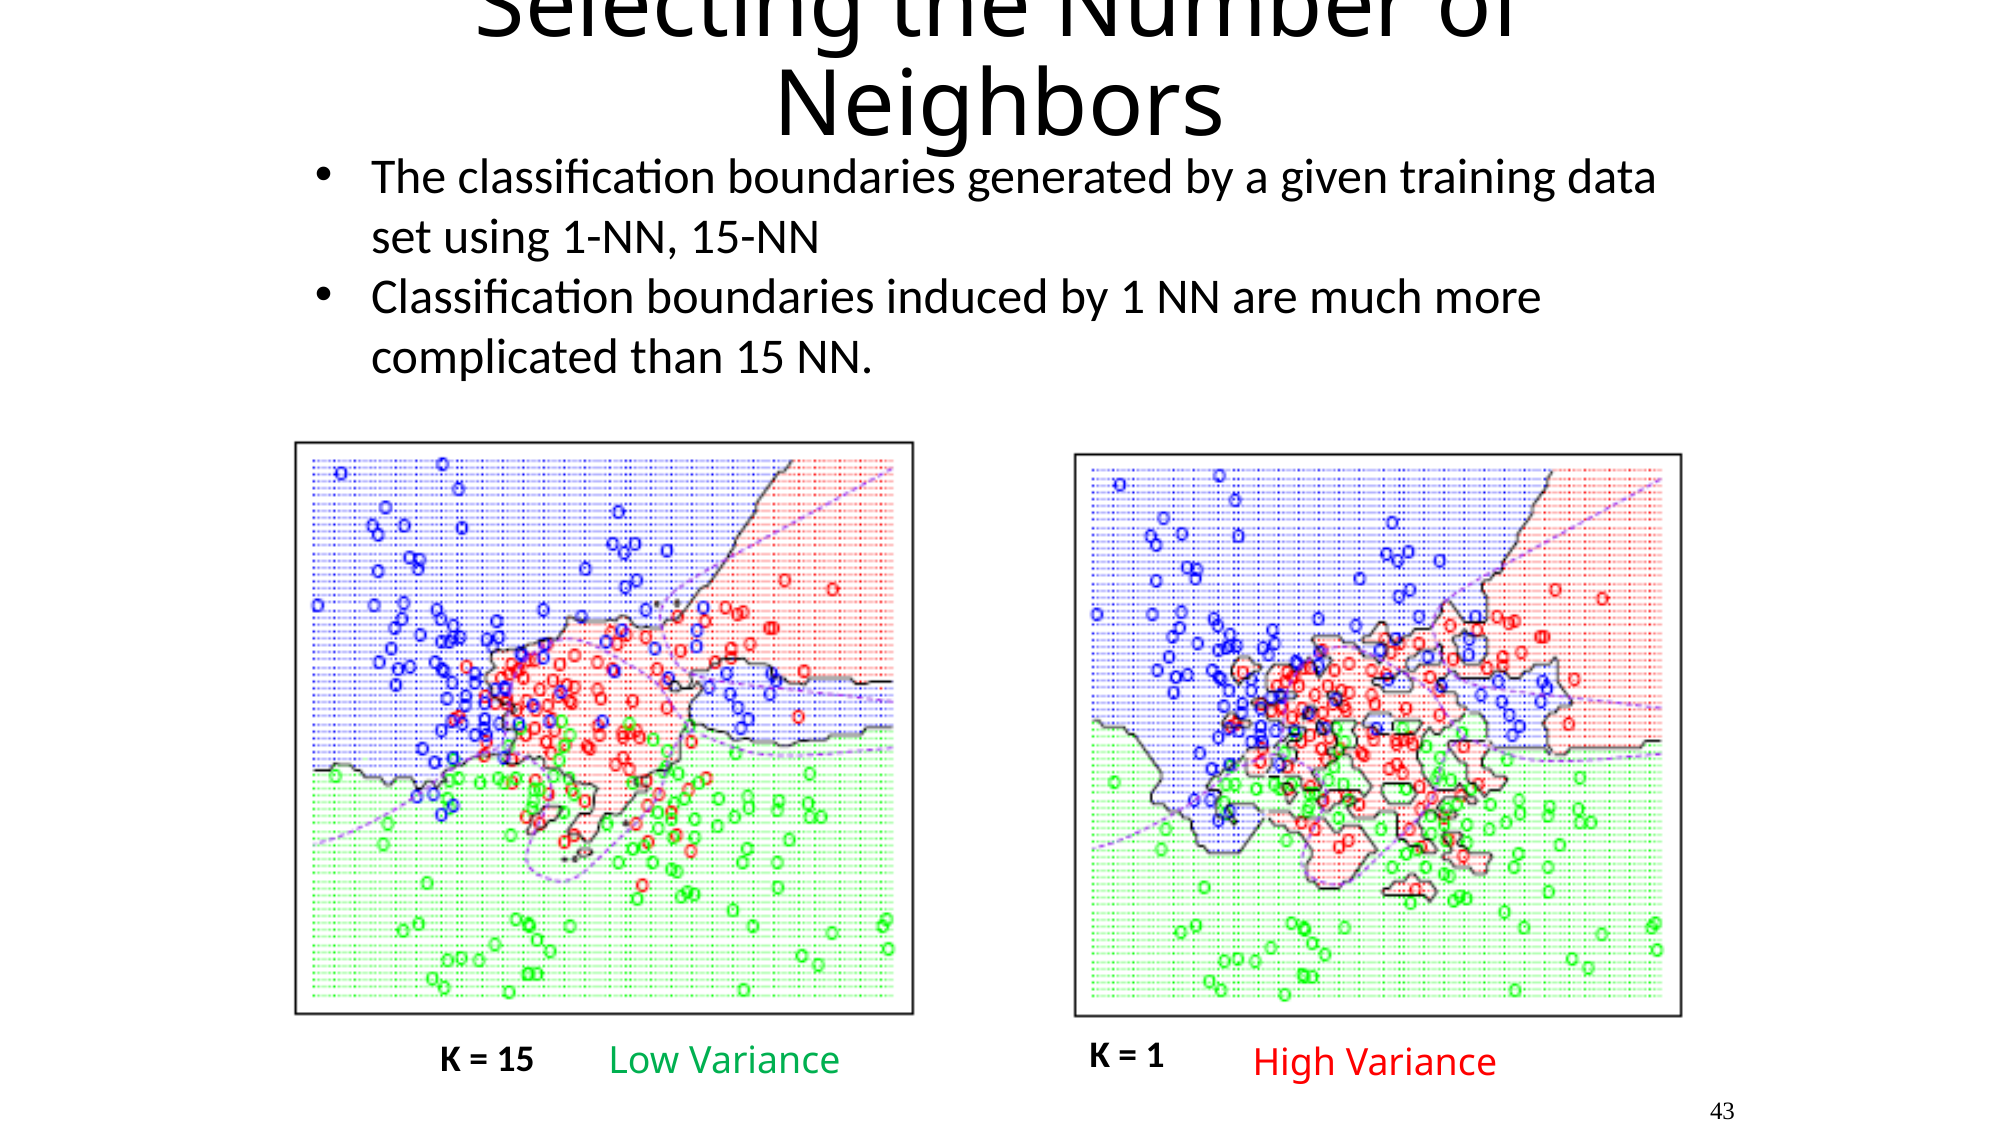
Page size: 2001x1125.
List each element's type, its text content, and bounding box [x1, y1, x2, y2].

text_box K = 1 [1074, 1029, 1180, 1082]
text_box The classification boundaries generated by a given training data set using 1-NN, 15-NN Classification boundaries induced by 1 NN are much more complicated than 15 NN. [299, 135, 1738, 391]
text_box K = 15 [425, 1027, 550, 1087]
text_box High Variance [1237, 1030, 1513, 1091]
picture [286, 433, 926, 1027]
picture [1068, 445, 1694, 1029]
text_box Low Variance [593, 1028, 856, 1088]
text_box 43 [1437, 1087, 1750, 1125]
title Selecting the Number of Neighbors [249, 0, 1750, 113]
